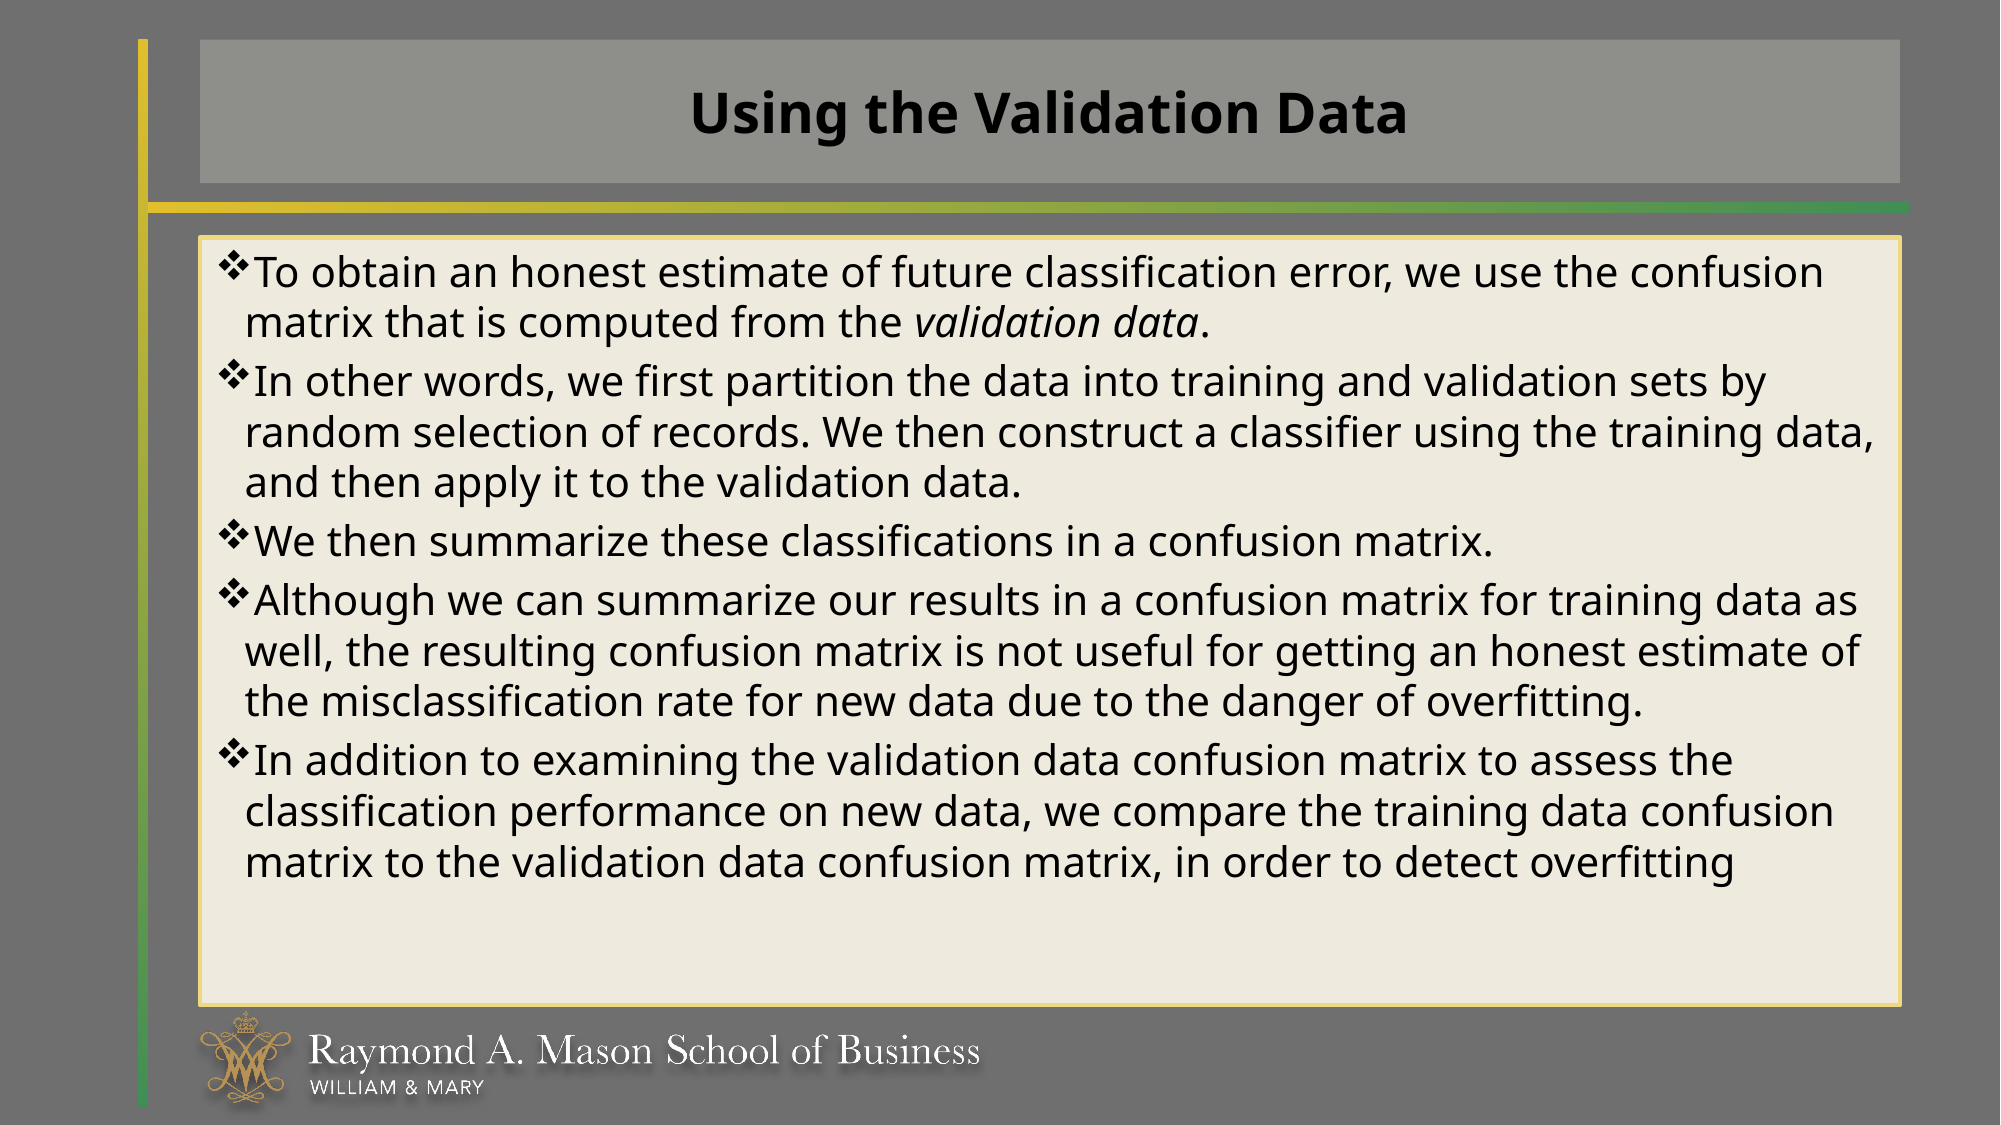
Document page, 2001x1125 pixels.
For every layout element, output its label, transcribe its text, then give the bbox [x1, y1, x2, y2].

list To obtain an honest estimate of future classification error, we use the confusion matrix that is computed from the validation data. In other words, we first partition the data into training and validation sets by random selection of records. We then construct a classifier using the training data, and then apply it to the validation data. We then summarize these classifications in a confusion matrix. Although we can summarize our results in a confusion matrix for training data as well, the resulting confusion matrix is not useful for getting an honest estimate of the misclassification rate for new data due to the danger of overfitting. In addition to examining the validation data confusion matrix to assess the classification performance on new data, we compare the training data confusion matrix to the validation data confusion matrix, in order to detect overfitting [198, 235, 1902, 1007]
title Using the Validation Data [200, 39, 1900, 184]
picture [200, 1011, 979, 1103]
